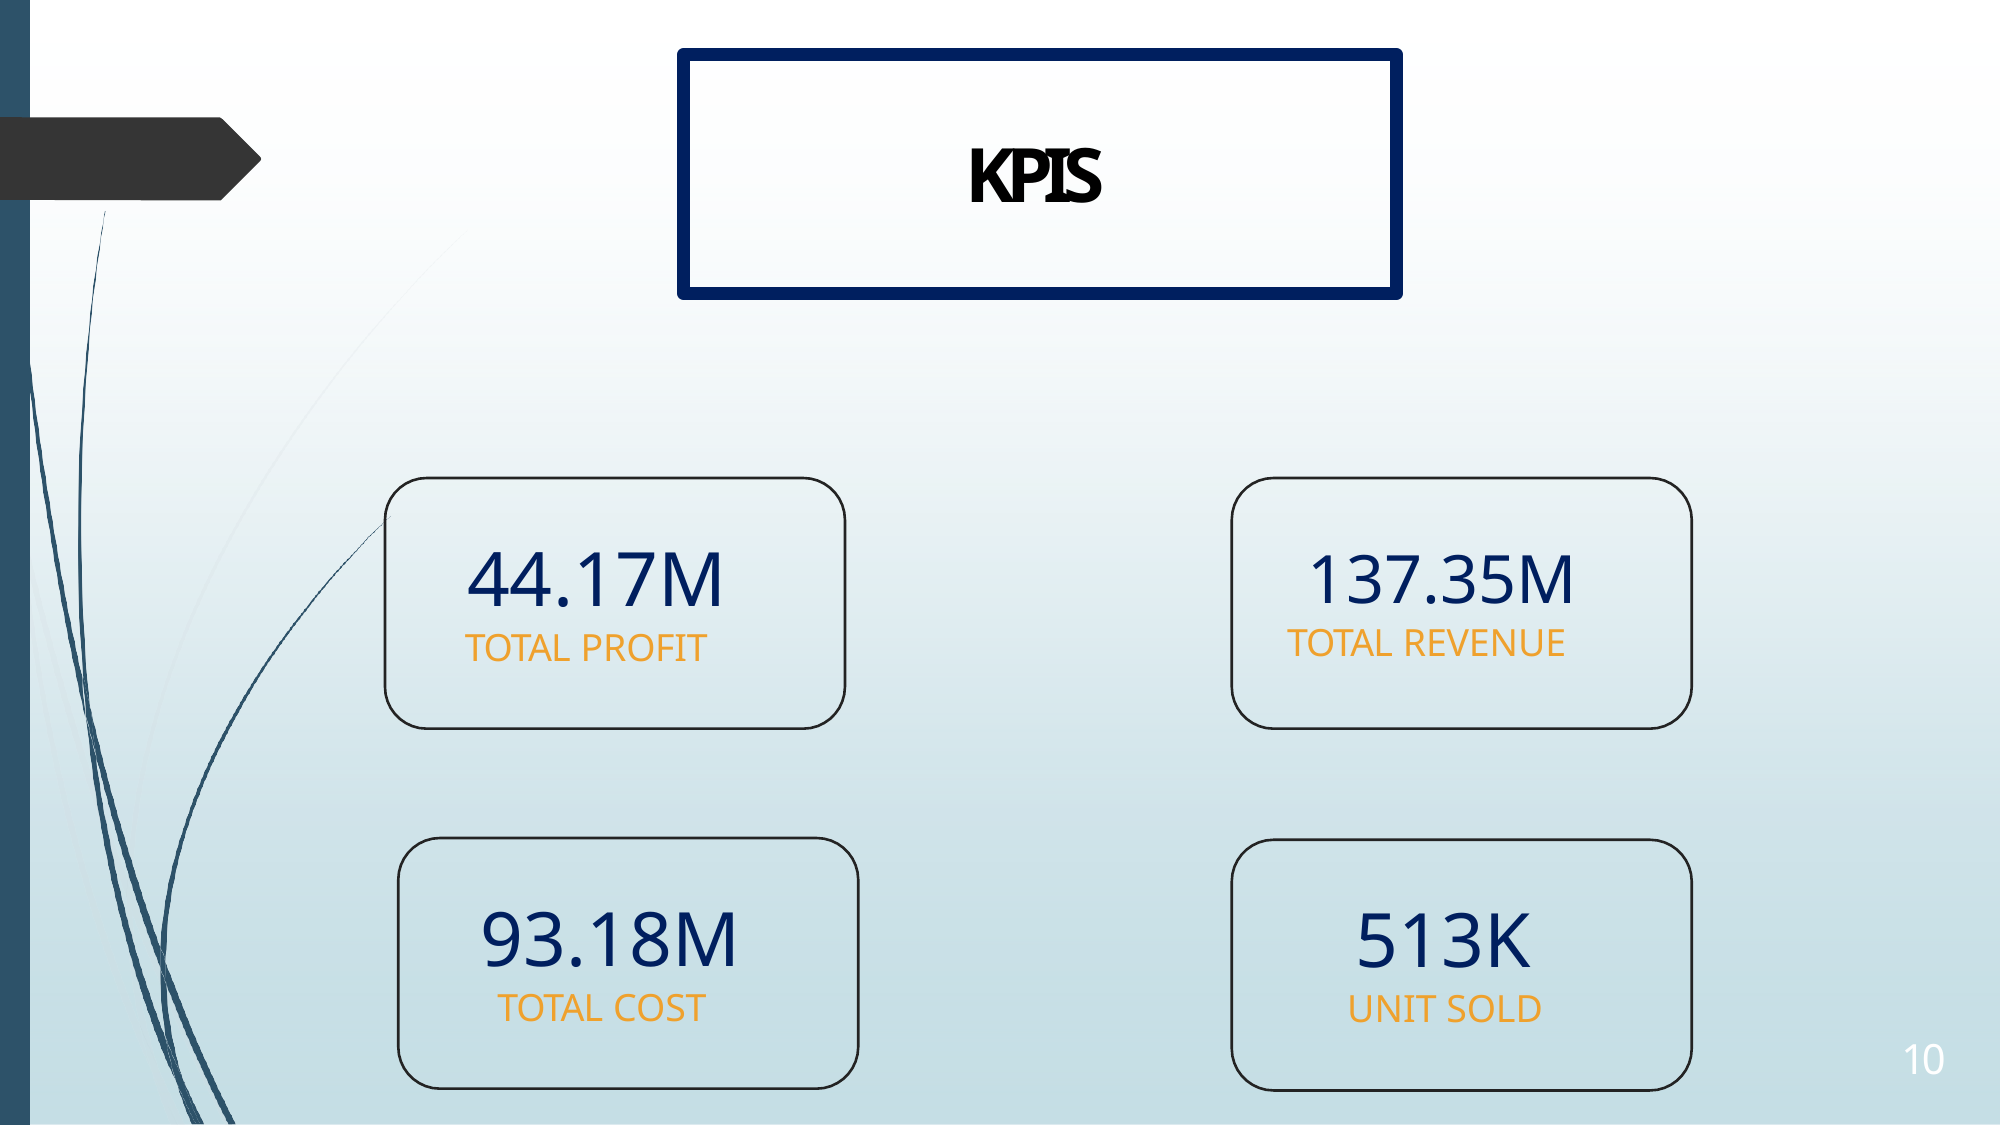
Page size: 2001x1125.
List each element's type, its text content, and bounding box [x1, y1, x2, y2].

text_box [0, 117, 262, 201]
text_box 44.17M TOTAL PROFIT [462, 524, 768, 669]
text_box 10 [1899, 1030, 1950, 1083]
text_box [1231, 839, 1692, 1091]
text_box [1231, 477, 1692, 729]
text_box [384, 477, 845, 729]
text_box 93.18M TOTAL COST [478, 883, 779, 1029]
text_box 137.35M TOTAL REVENUE [1285, 534, 1639, 664]
text_box [398, 837, 859, 1089]
picture [30, 0, 2000, 1125]
text_box 513K UNIT SOLD [1345, 885, 1579, 1031]
title KPIS [963, 125, 1117, 316]
text_box [683, 54, 1397, 294]
